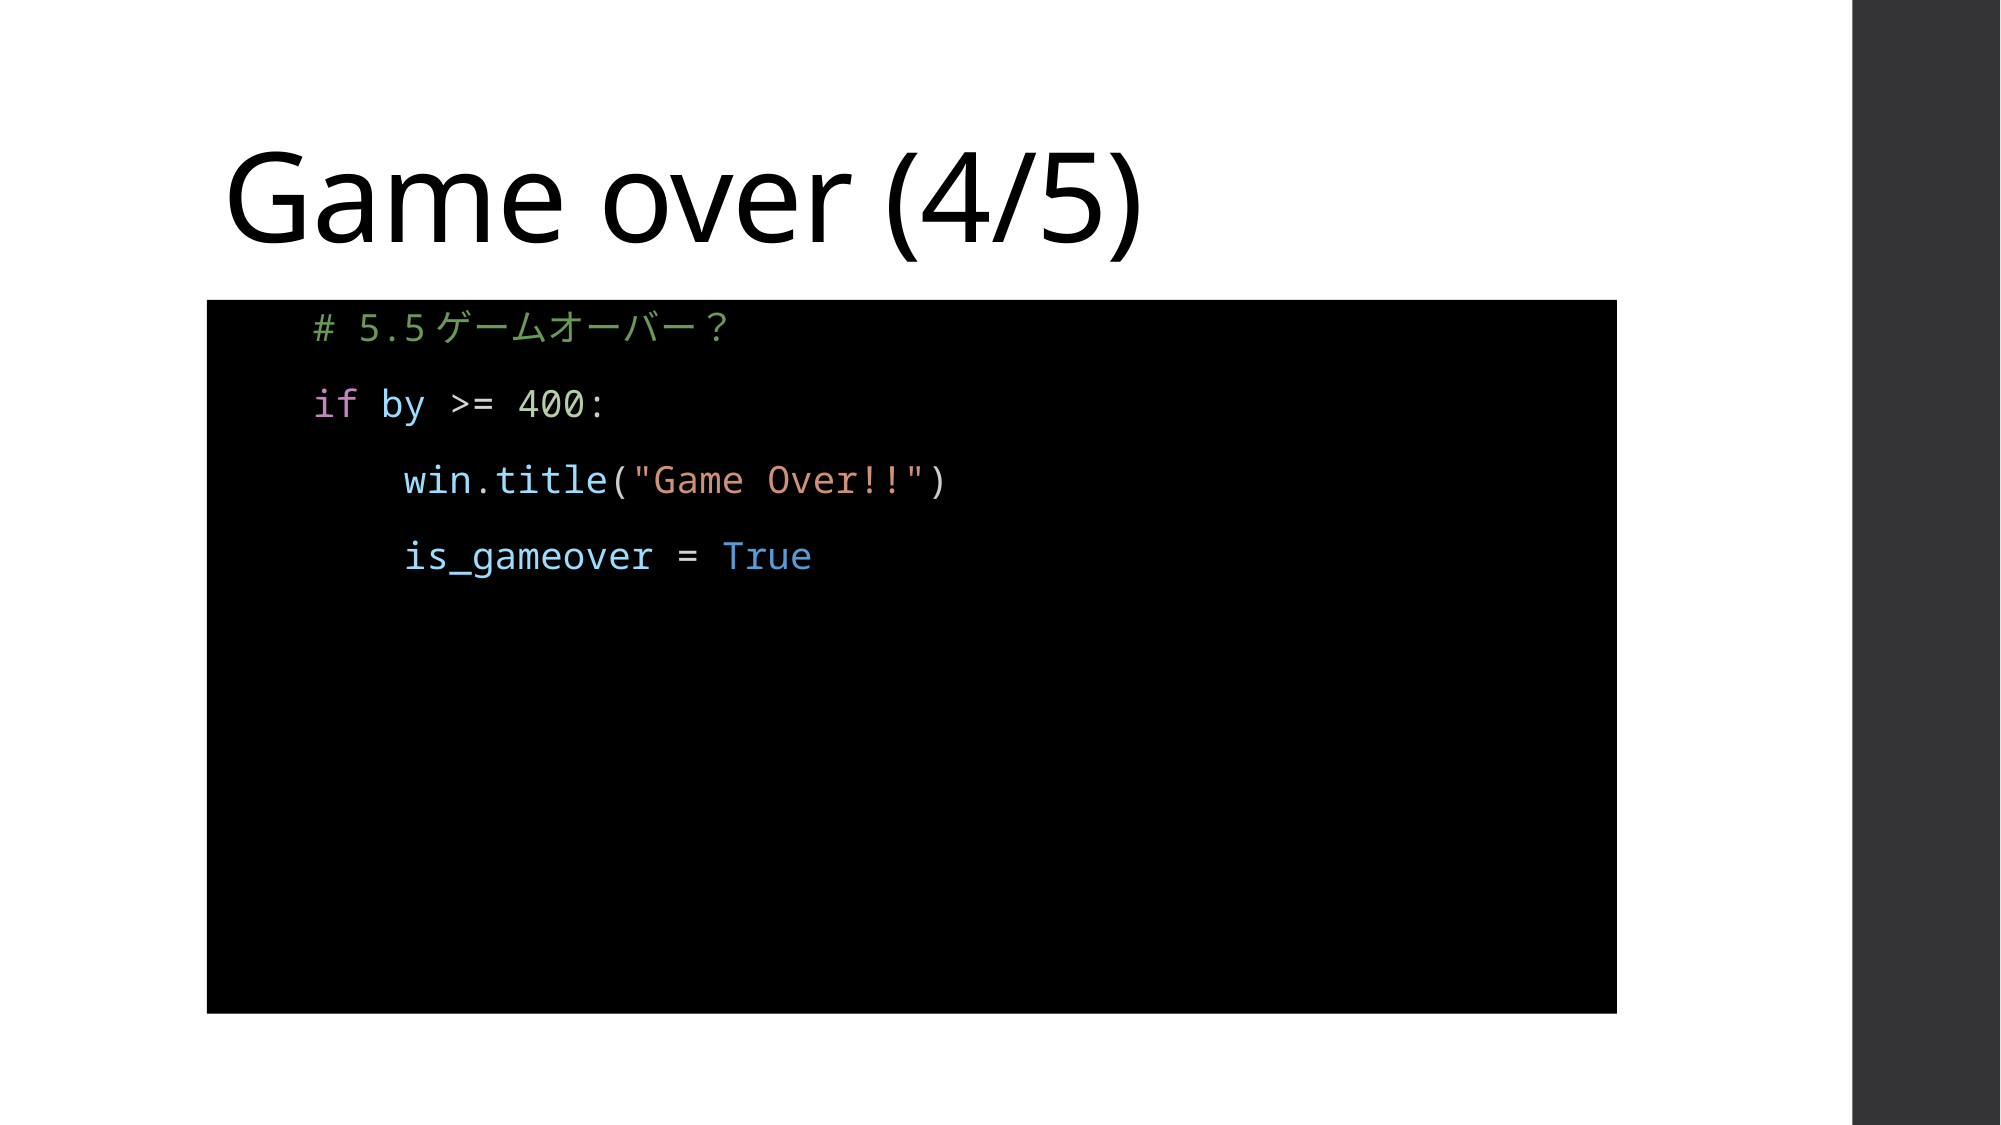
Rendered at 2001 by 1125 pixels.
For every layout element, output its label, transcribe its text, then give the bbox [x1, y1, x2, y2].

title Game over (4/5) [206, 60, 1797, 278]
list # 5.5ゲームオーバー？ if by >= 400: win.title("Game Over!!") is_gameover = True [206, 299, 1617, 1014]
